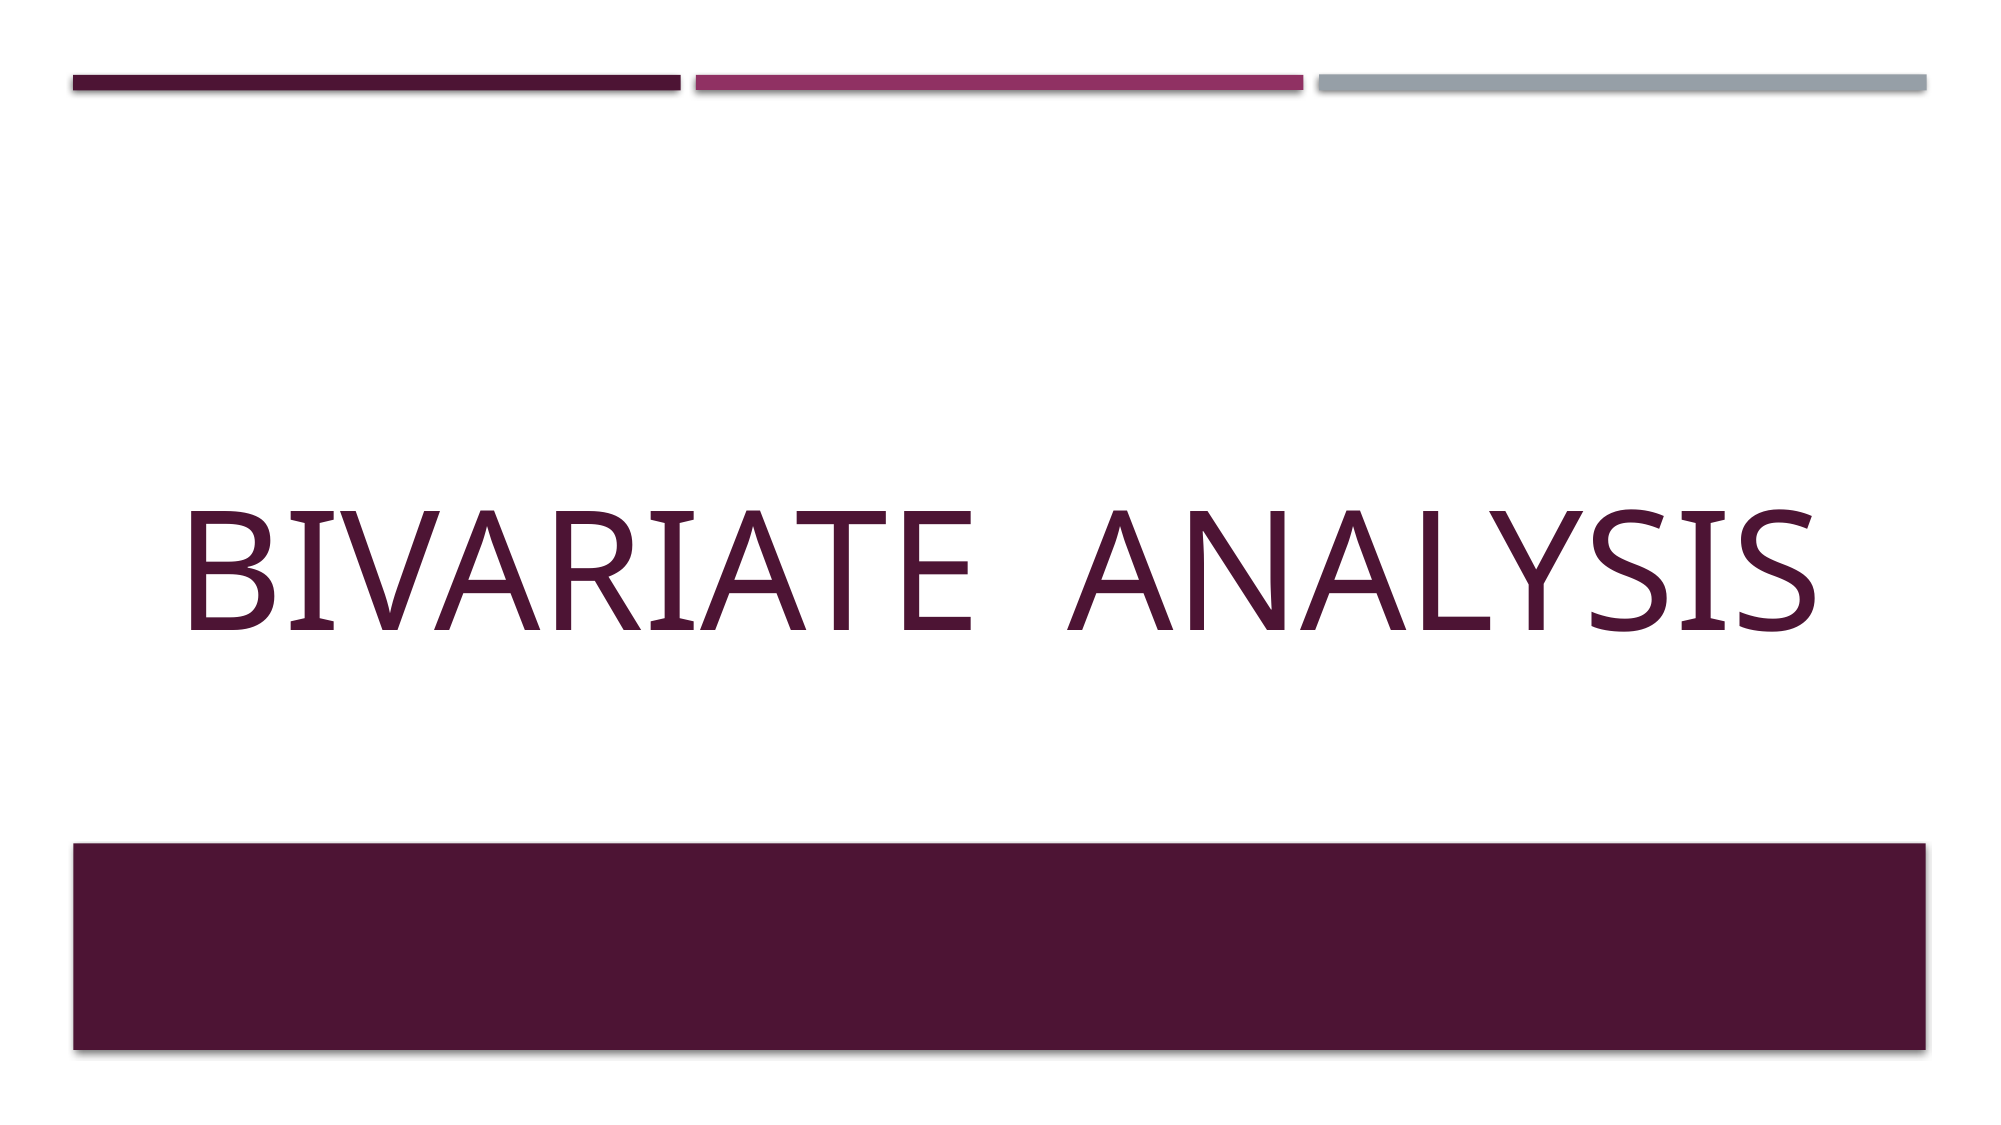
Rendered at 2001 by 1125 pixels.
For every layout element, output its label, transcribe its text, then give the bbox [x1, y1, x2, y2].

title Bivariate analysis [95, 333, 1905, 672]
